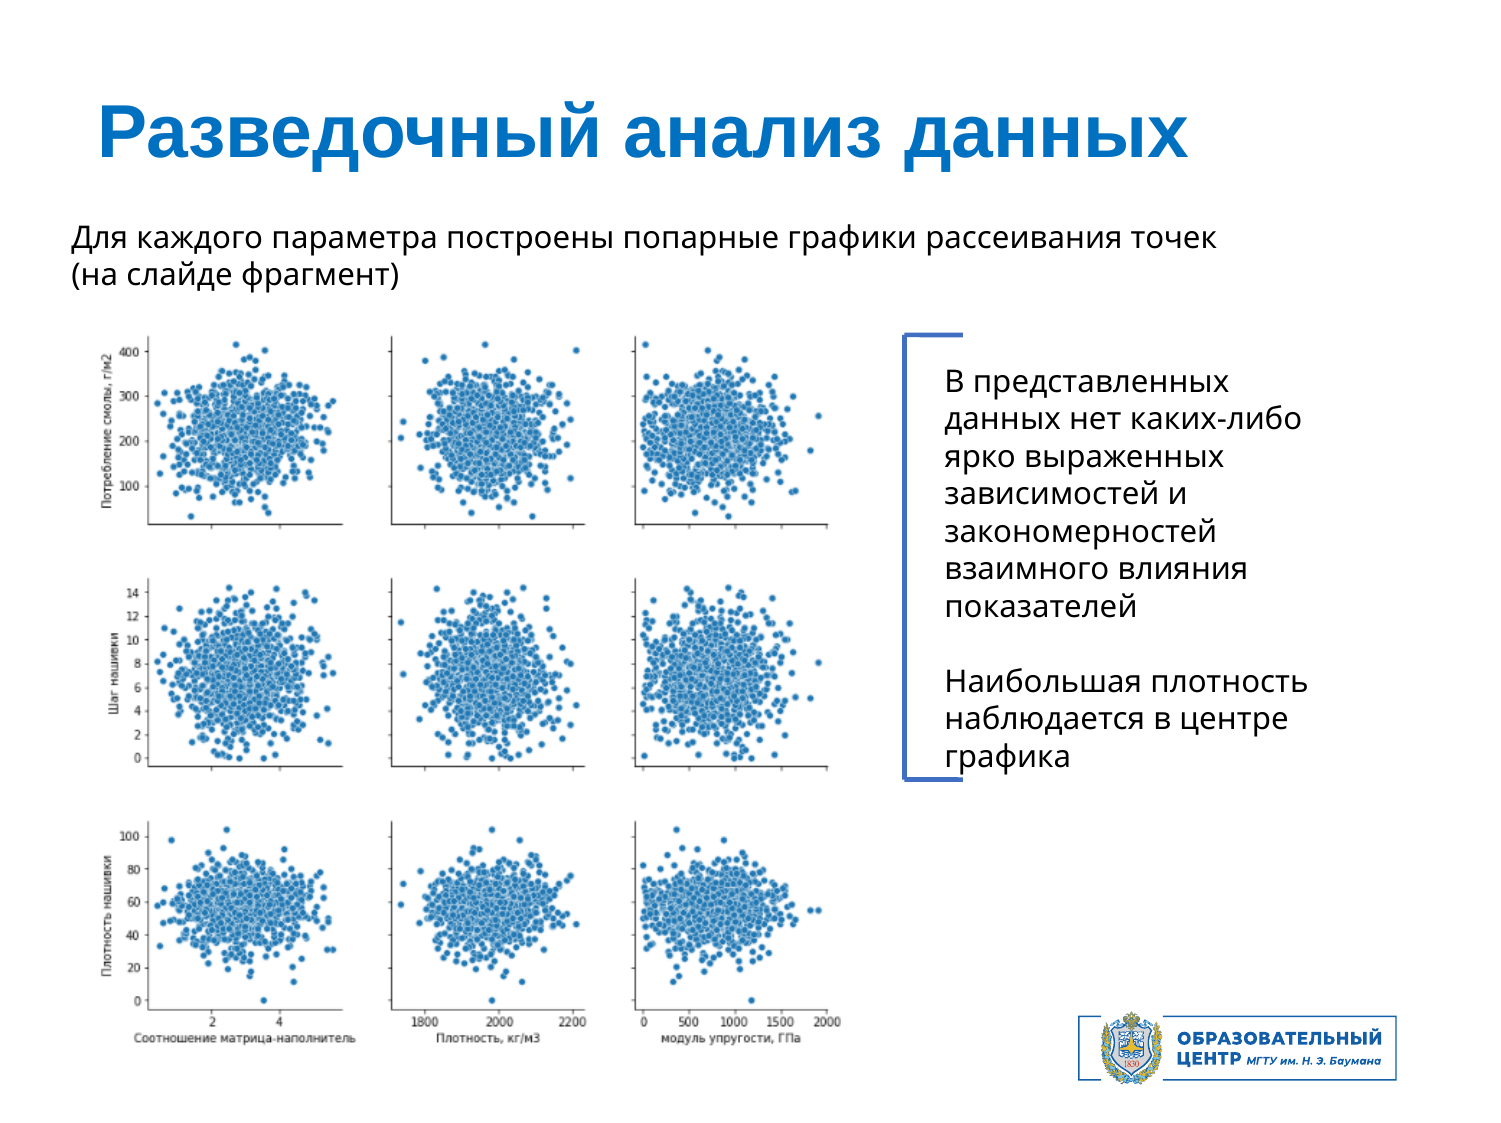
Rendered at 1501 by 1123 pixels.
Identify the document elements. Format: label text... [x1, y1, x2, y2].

text_box Разведочный анализ данных [84, 77, 1379, 180]
text_box В представленных данных нет каких-либо ярко выраженных зависимостей и закономерностей взаимного влияния показателей Наибольшая плотность наблюдается в центре графика [967, 354, 1369, 781]
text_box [904, 334, 963, 780]
text_box Для каждого параметра построены попарные графики рассеивания точек (на слайде фрагмент) [56, 209, 1473, 300]
picture [84, 314, 864, 1057]
